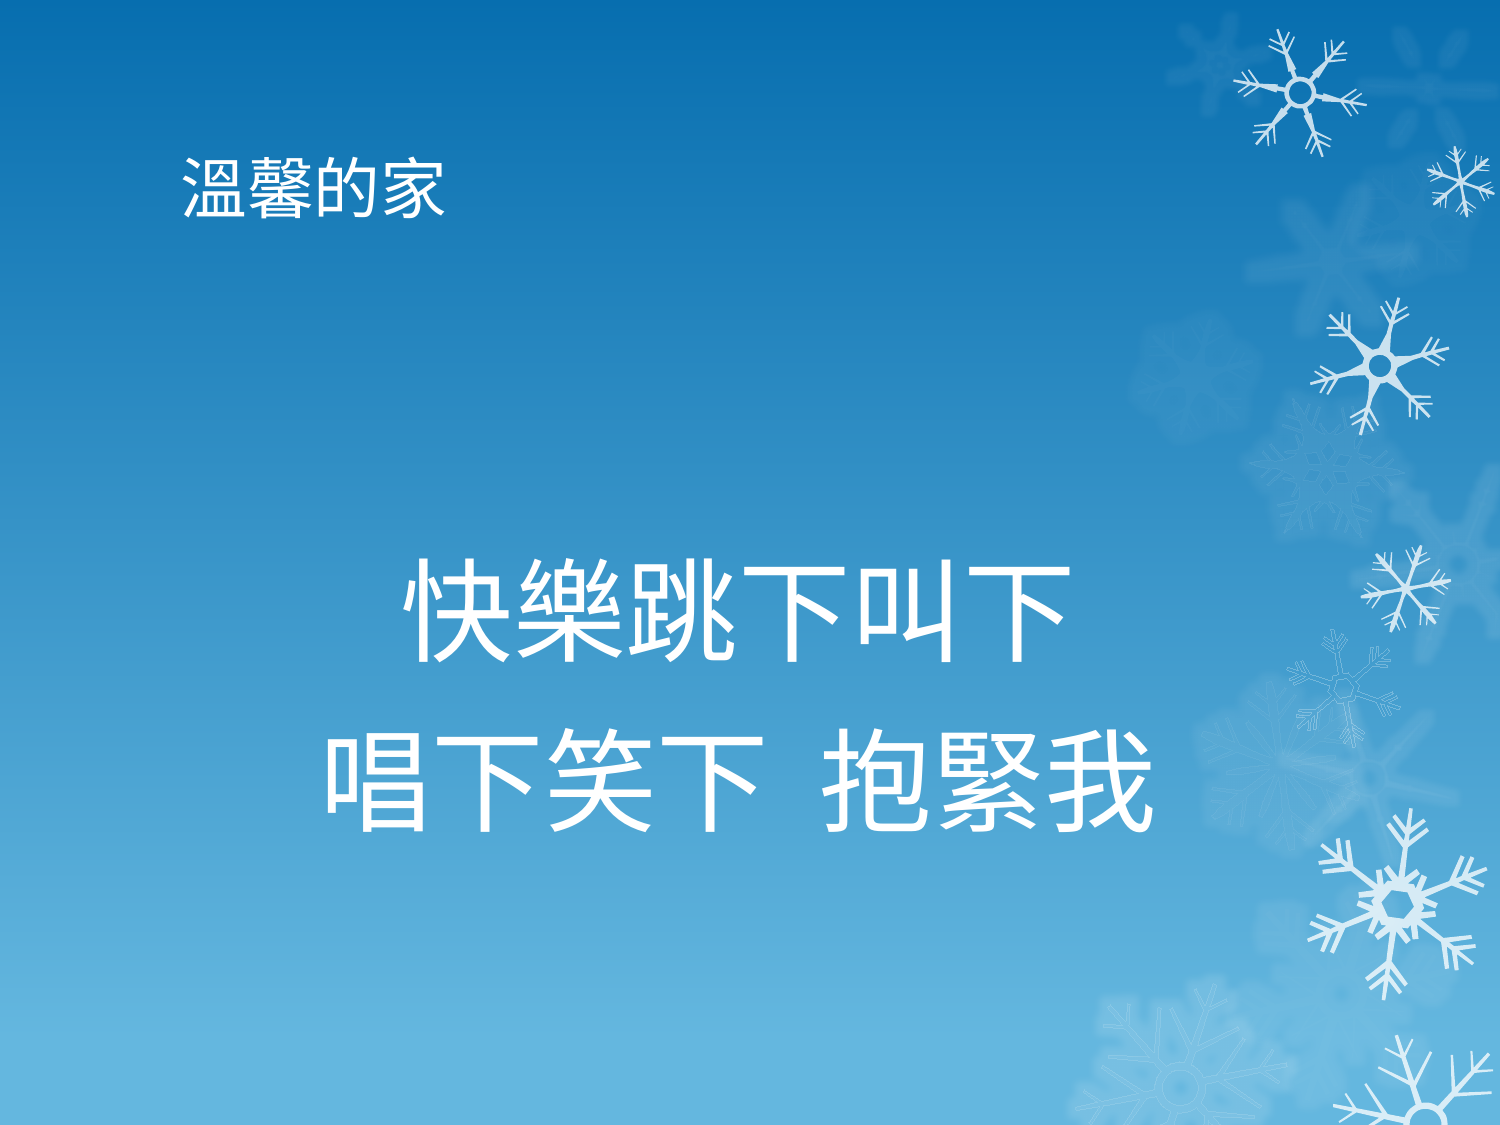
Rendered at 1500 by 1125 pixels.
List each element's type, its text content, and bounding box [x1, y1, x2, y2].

list 快樂跳下叫下 唱下笑下 抱緊我 [0, 262, 1477, 1125]
title 溫馨的家 [165, 110, 1335, 262]
